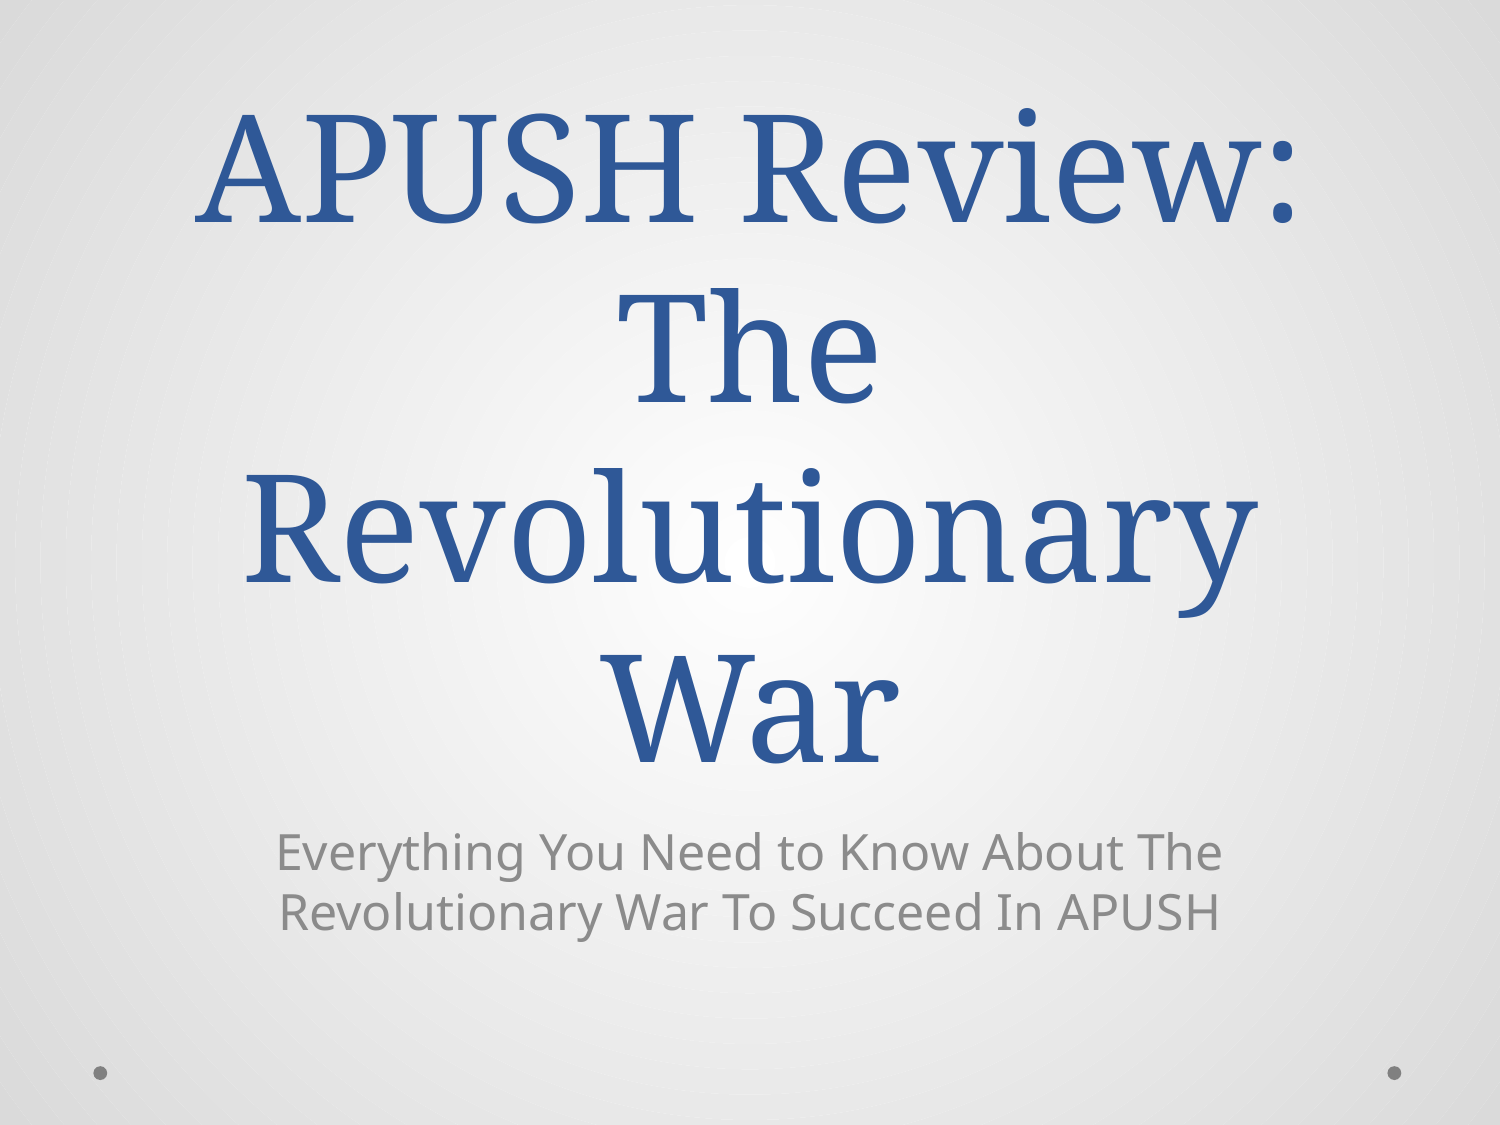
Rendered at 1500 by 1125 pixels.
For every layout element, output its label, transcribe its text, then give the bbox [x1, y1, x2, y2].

subtitle Everything You Need to Know About The Revolutionary War To Succeed In APUSH [225, 812, 1275, 1013]
title APUSH Review: The Revolutionary War [112, 99, 1388, 800]
